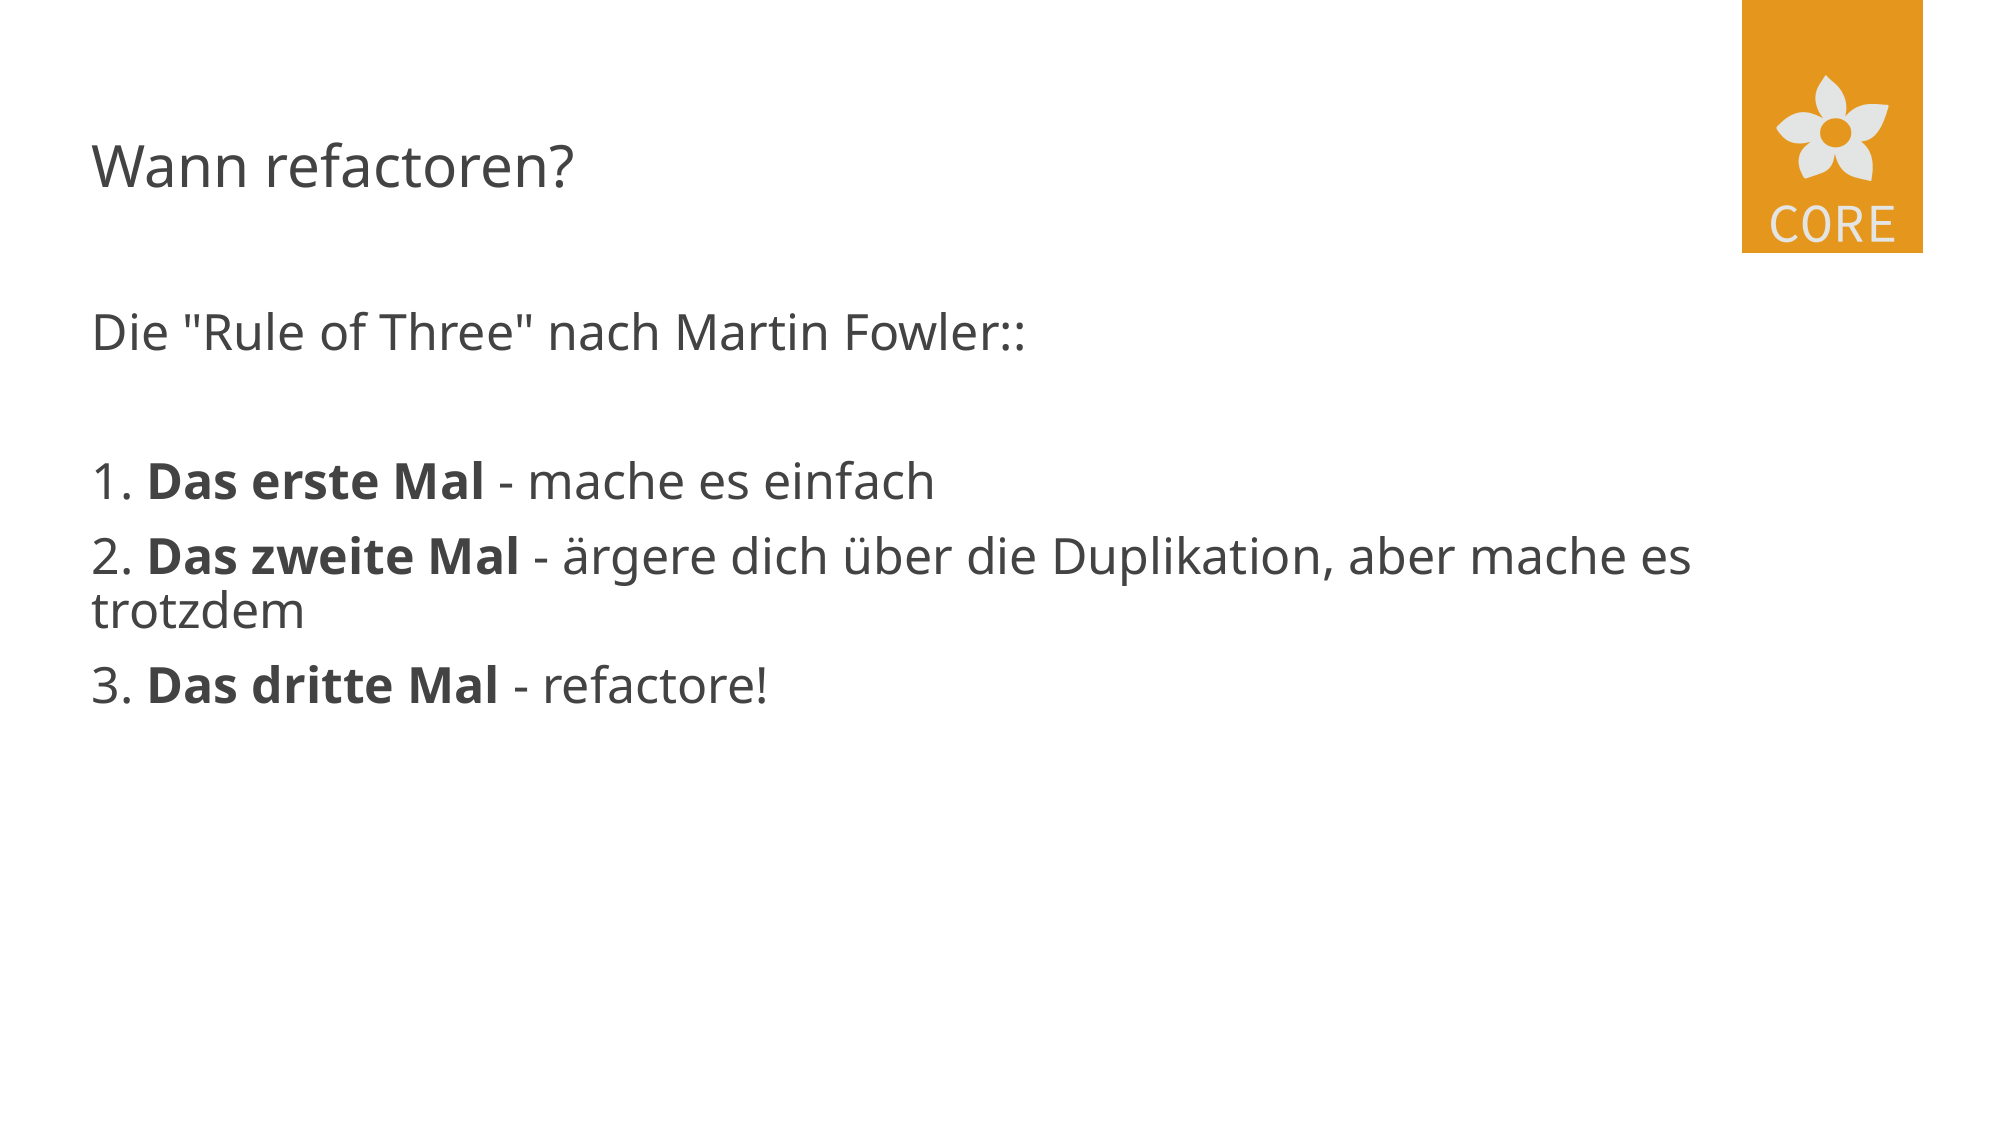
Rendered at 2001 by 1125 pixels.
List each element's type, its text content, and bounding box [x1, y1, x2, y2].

picture [1742, 0, 1923, 253]
title Wann refactoren? [76, 59, 1732, 278]
list Die "Rule of Three" nach Martin Fowler:: 1. Das erste Mal - mache es einfach 2. Das zweite Mal - ärgere dich über die Duplikation, aber mache es trotzdem 3. Das dritte Mal - refactore! [76, 299, 1919, 1066]
